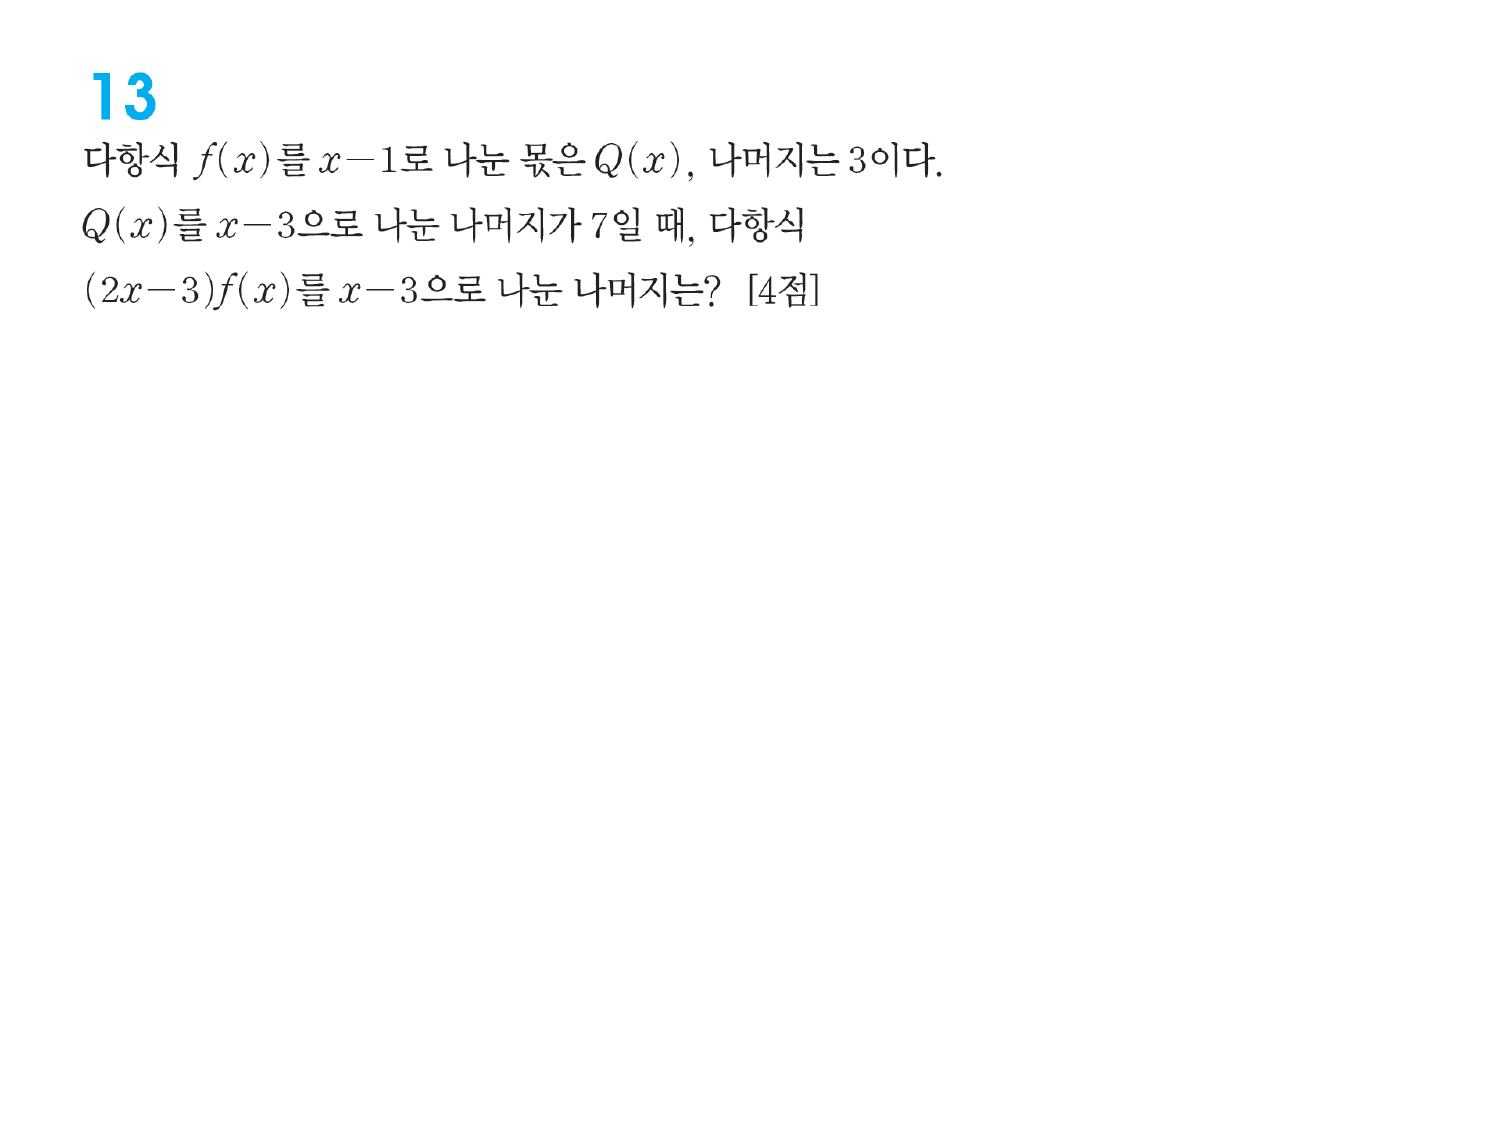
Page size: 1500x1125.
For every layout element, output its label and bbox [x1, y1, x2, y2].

picture [58, 54, 957, 342]
